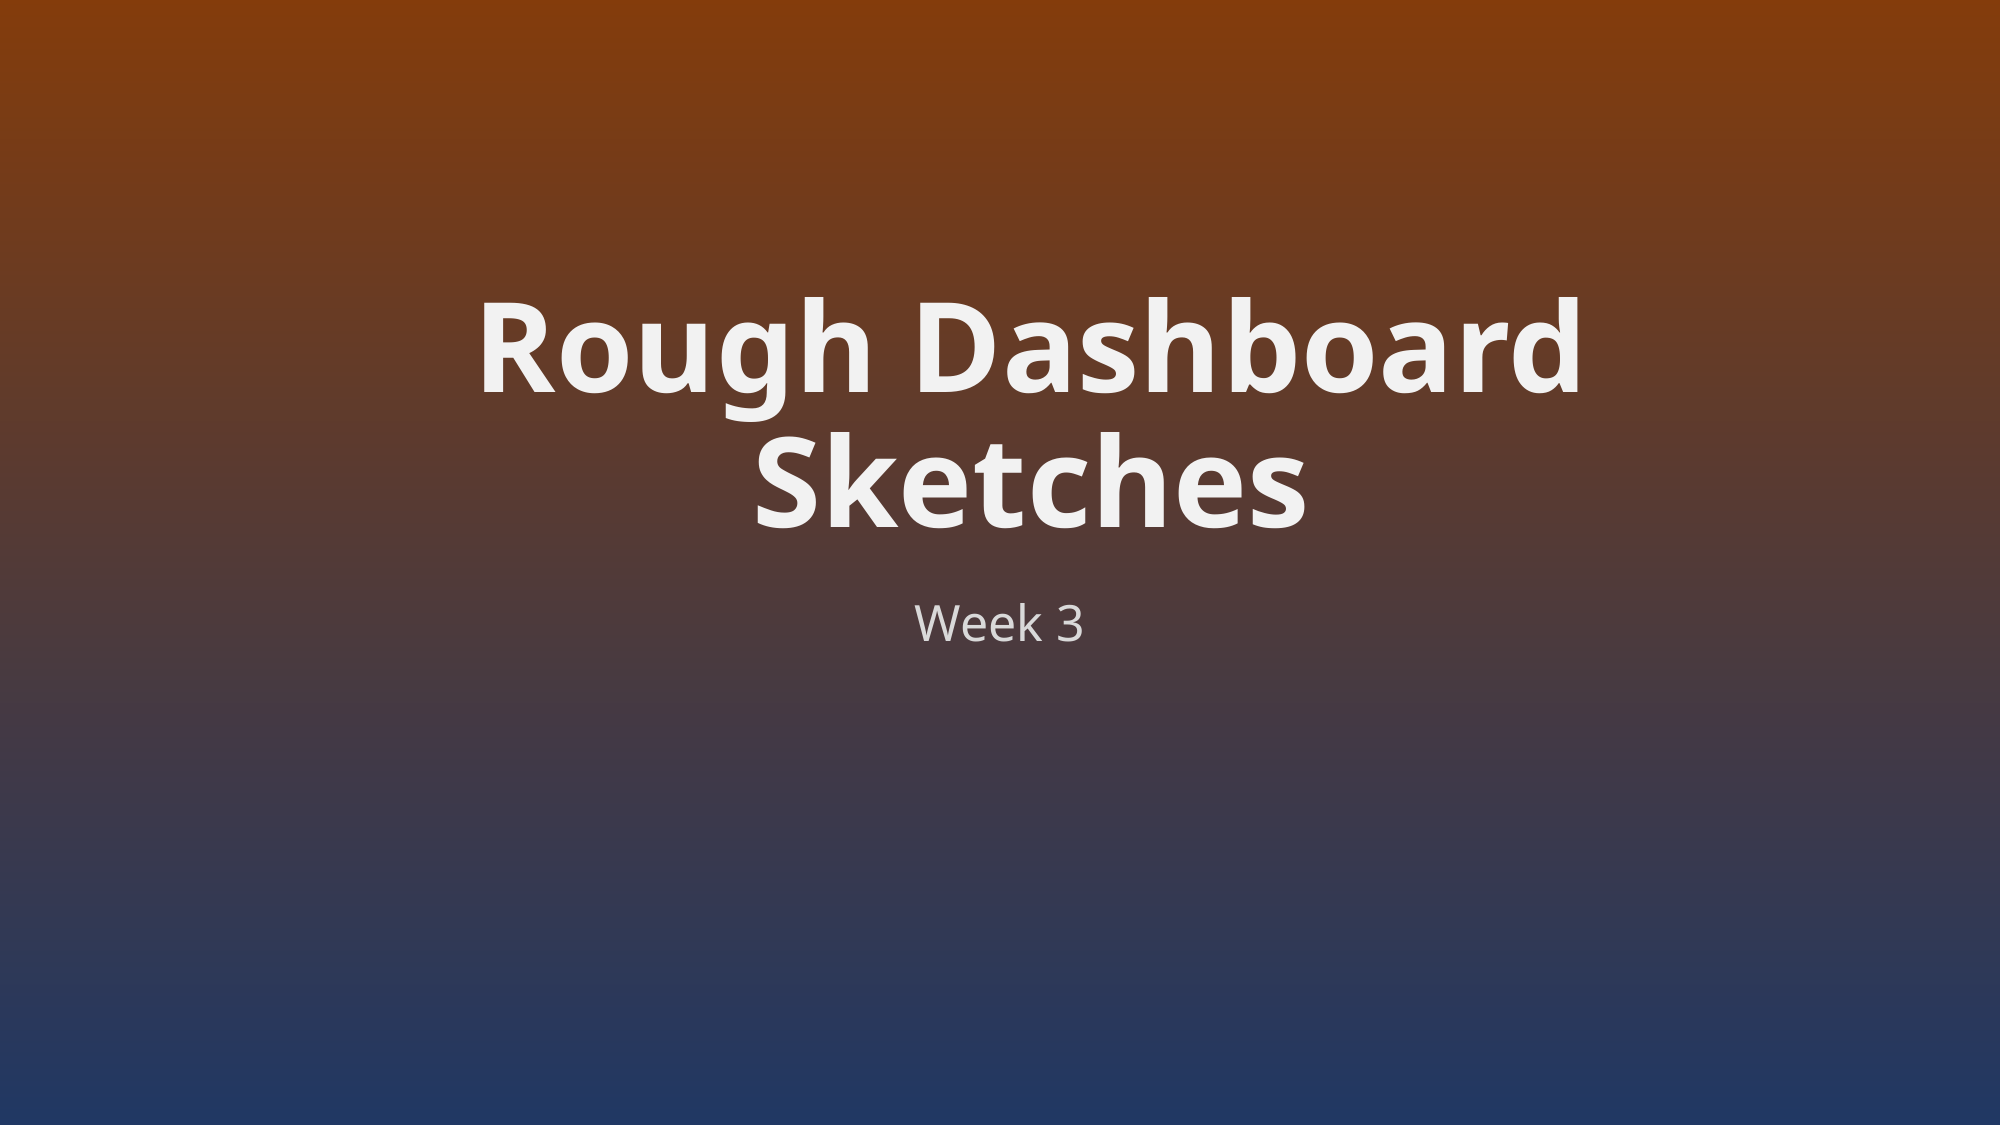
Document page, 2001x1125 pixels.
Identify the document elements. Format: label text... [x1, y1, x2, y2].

subtitle Week 3 [249, 590, 1750, 689]
title Rough Dashboard Sketches [281, 273, 1782, 563]
